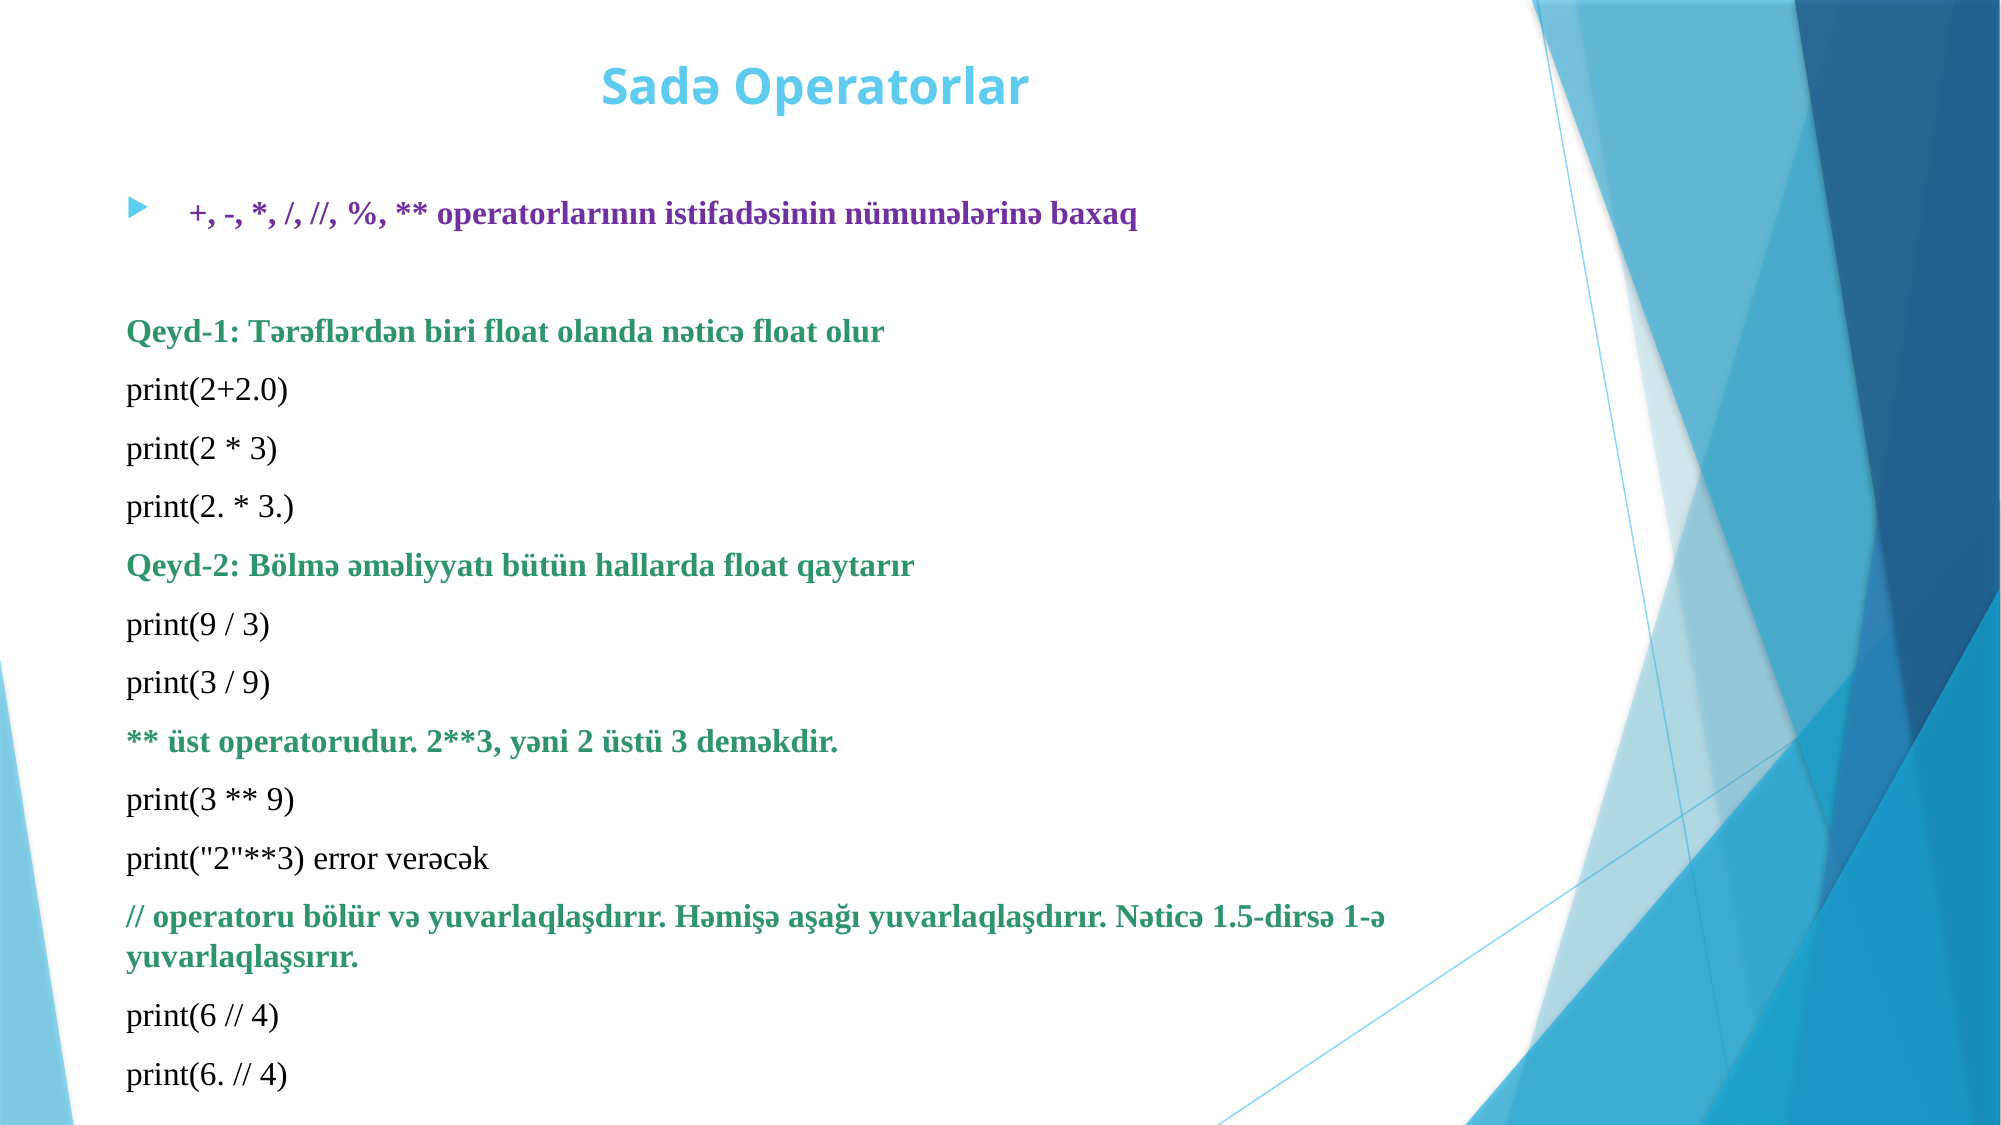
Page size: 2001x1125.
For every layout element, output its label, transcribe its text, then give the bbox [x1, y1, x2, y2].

list +, -, *, /, //, %, ** operatorlarının istifadəsinin nümunələrinə baxaq Qeyd-1: Tərəflərdən biri float olanda nəticə float olur print(2+2.0) print(2 * 3) print(2. * 3.) Qeyd-2: Bölmə əməliyyatı bütün hallarda float qaytarır print(9 / 3) print(3 / 9) ** üst operatorudur. 2**3, yəni 2 üstü 3 deməkdir. print(3 ** 9) print("2"**3) error verəcək // operatoru bölür və yuvarlaqlaşdırır. Həmişə aşağı yuvarlaqlaşdırır. Nəticə 1.5-dirsə 1-ə yuvarlaqlaşsırır. print(6 // 4) print(6. // 4) [111, 184, 1522, 1102]
title Sadə Operatorlar [111, 47, 1522, 184]
